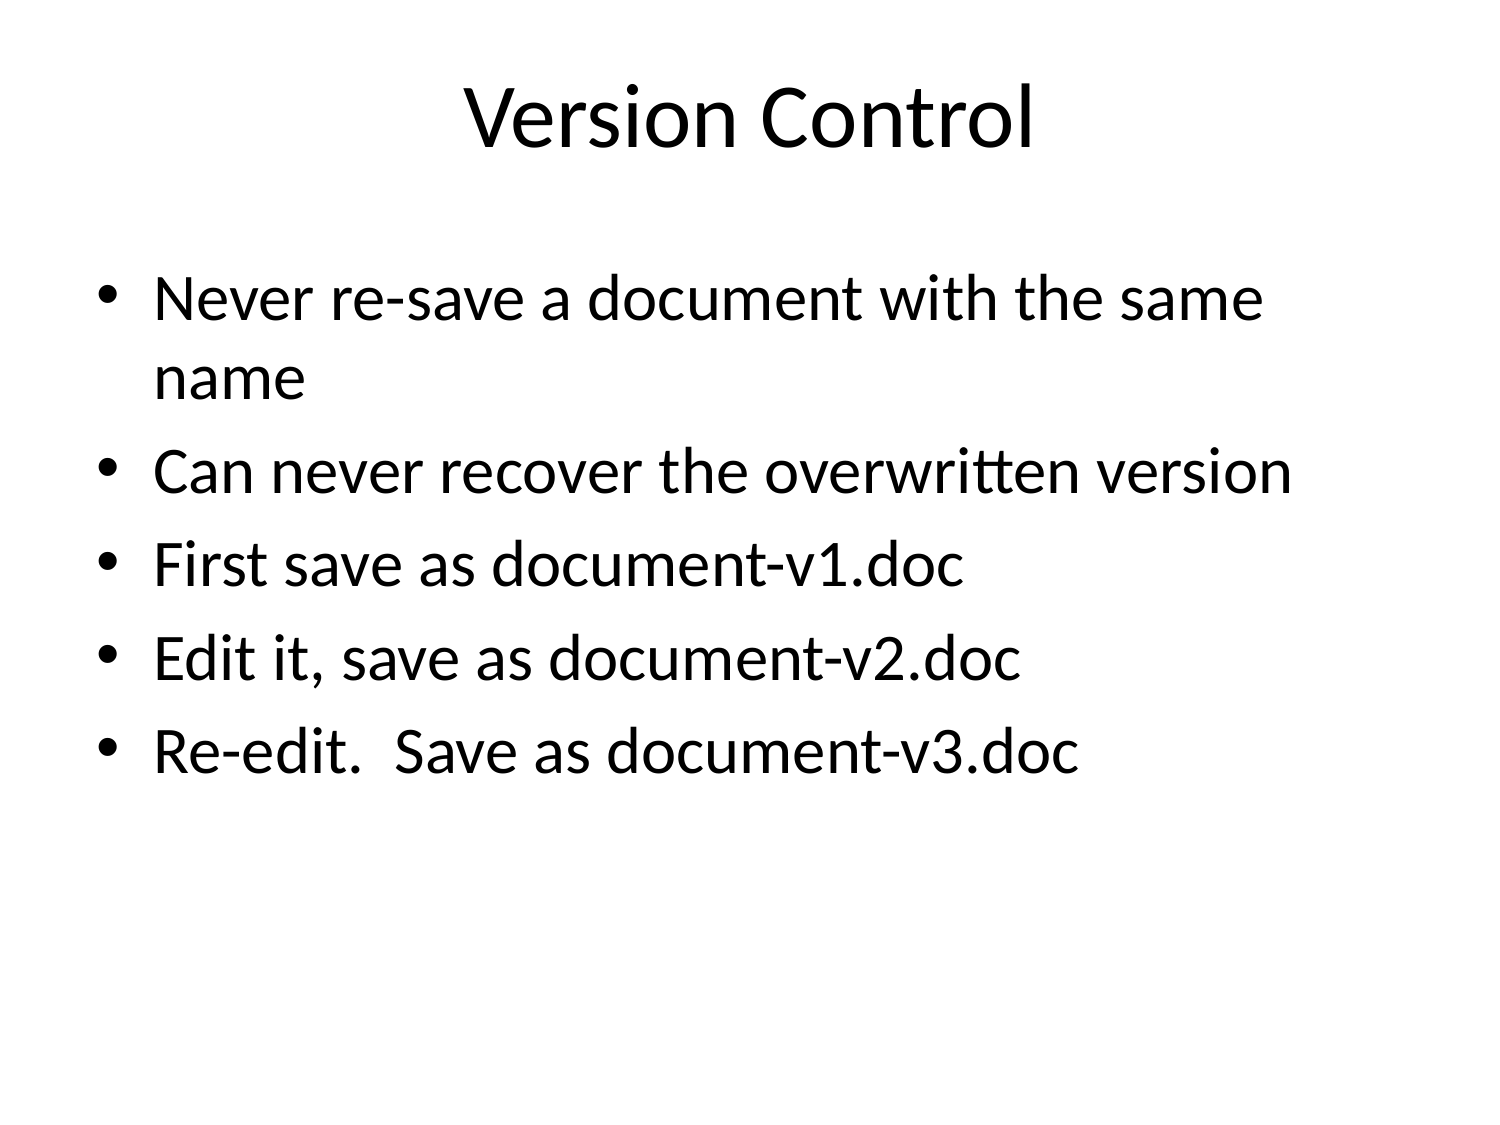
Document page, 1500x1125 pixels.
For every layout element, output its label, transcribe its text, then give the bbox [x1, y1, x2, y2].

title Version Control [75, 45, 1425, 176]
list Never re-save a document with the same name Can never recover the overwritten version First save as document-v1.doc Edit it, save as document-v2.doc Re-edit. Save as document-v3.doc [82, 246, 1432, 989]
